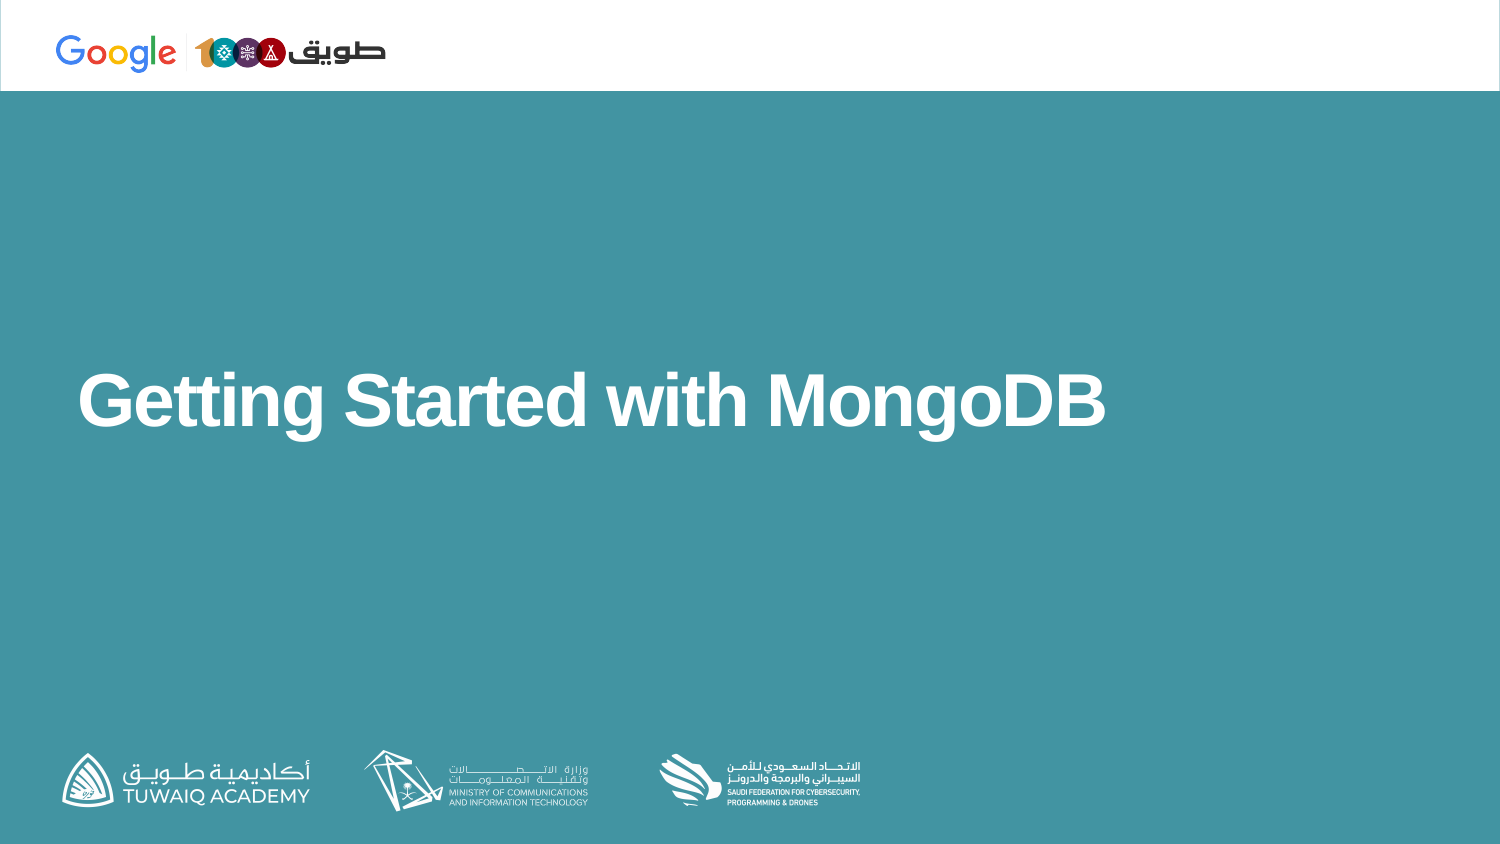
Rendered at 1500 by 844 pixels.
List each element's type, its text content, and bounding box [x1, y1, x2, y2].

picture [30, 0, 412, 148]
picture [0, 656, 934, 844]
title Getting Started with MongoDB [73, 157, 1427, 445]
